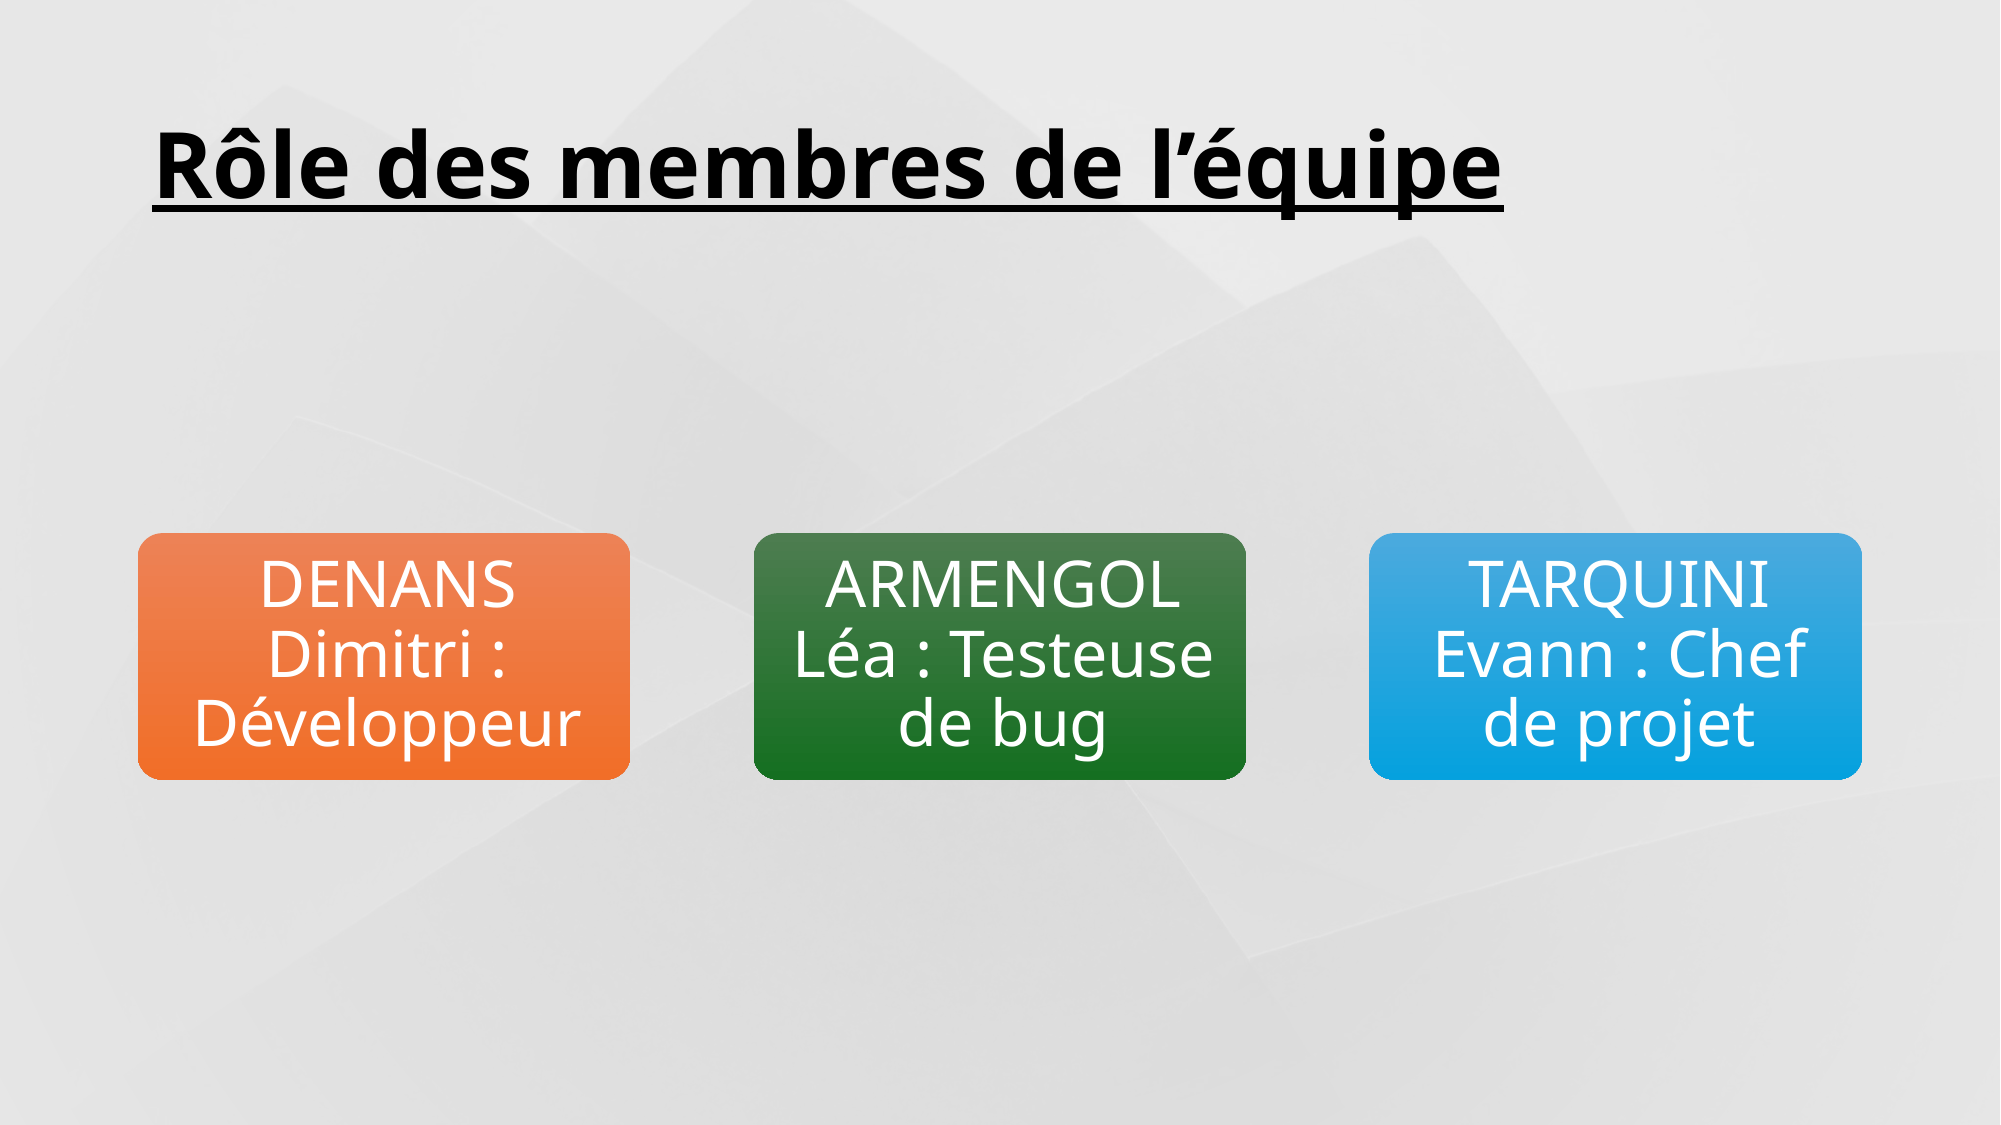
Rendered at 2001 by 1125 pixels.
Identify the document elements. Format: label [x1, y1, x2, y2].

list [136, 298, 1863, 1014]
picture [0, 0, 2000, 1125]
